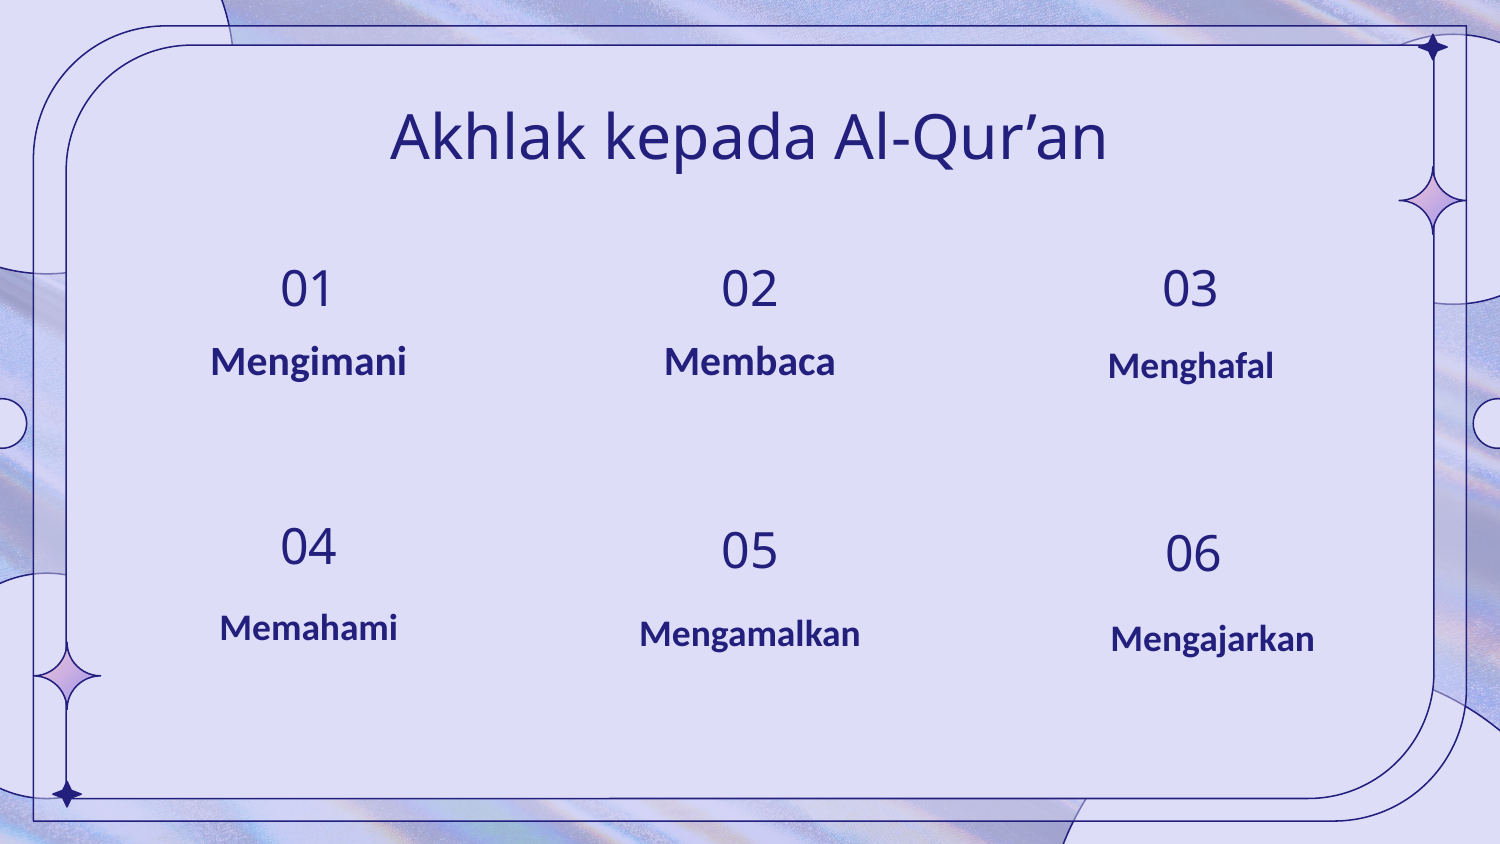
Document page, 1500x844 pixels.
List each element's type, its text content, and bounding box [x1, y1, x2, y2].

text_box [1399, 166, 1467, 235]
text_box [52, 781, 82, 807]
subtitle Memahami [117, 583, 501, 663]
text_box [1418, 34, 1448, 60]
subtitle Mengamalkan [558, 589, 942, 669]
subtitle Membaca [558, 319, 942, 399]
text_box Mengajarkan [1057, 606, 1330, 666]
title 01 [235, 234, 383, 332]
title 03 [1115, 234, 1267, 319]
subtitle Menghafal [999, 319, 1383, 401]
text_box [33, 642, 101, 710]
title Akhlak kepada Al-Qur’an [118, 82, 1382, 177]
subtitle Mengimani [117, 319, 501, 399]
title 02 [673, 234, 826, 332]
text_box 05 [314, 511, 1186, 587]
title 06 [1120, 498, 1268, 597]
title 04 [235, 492, 383, 591]
